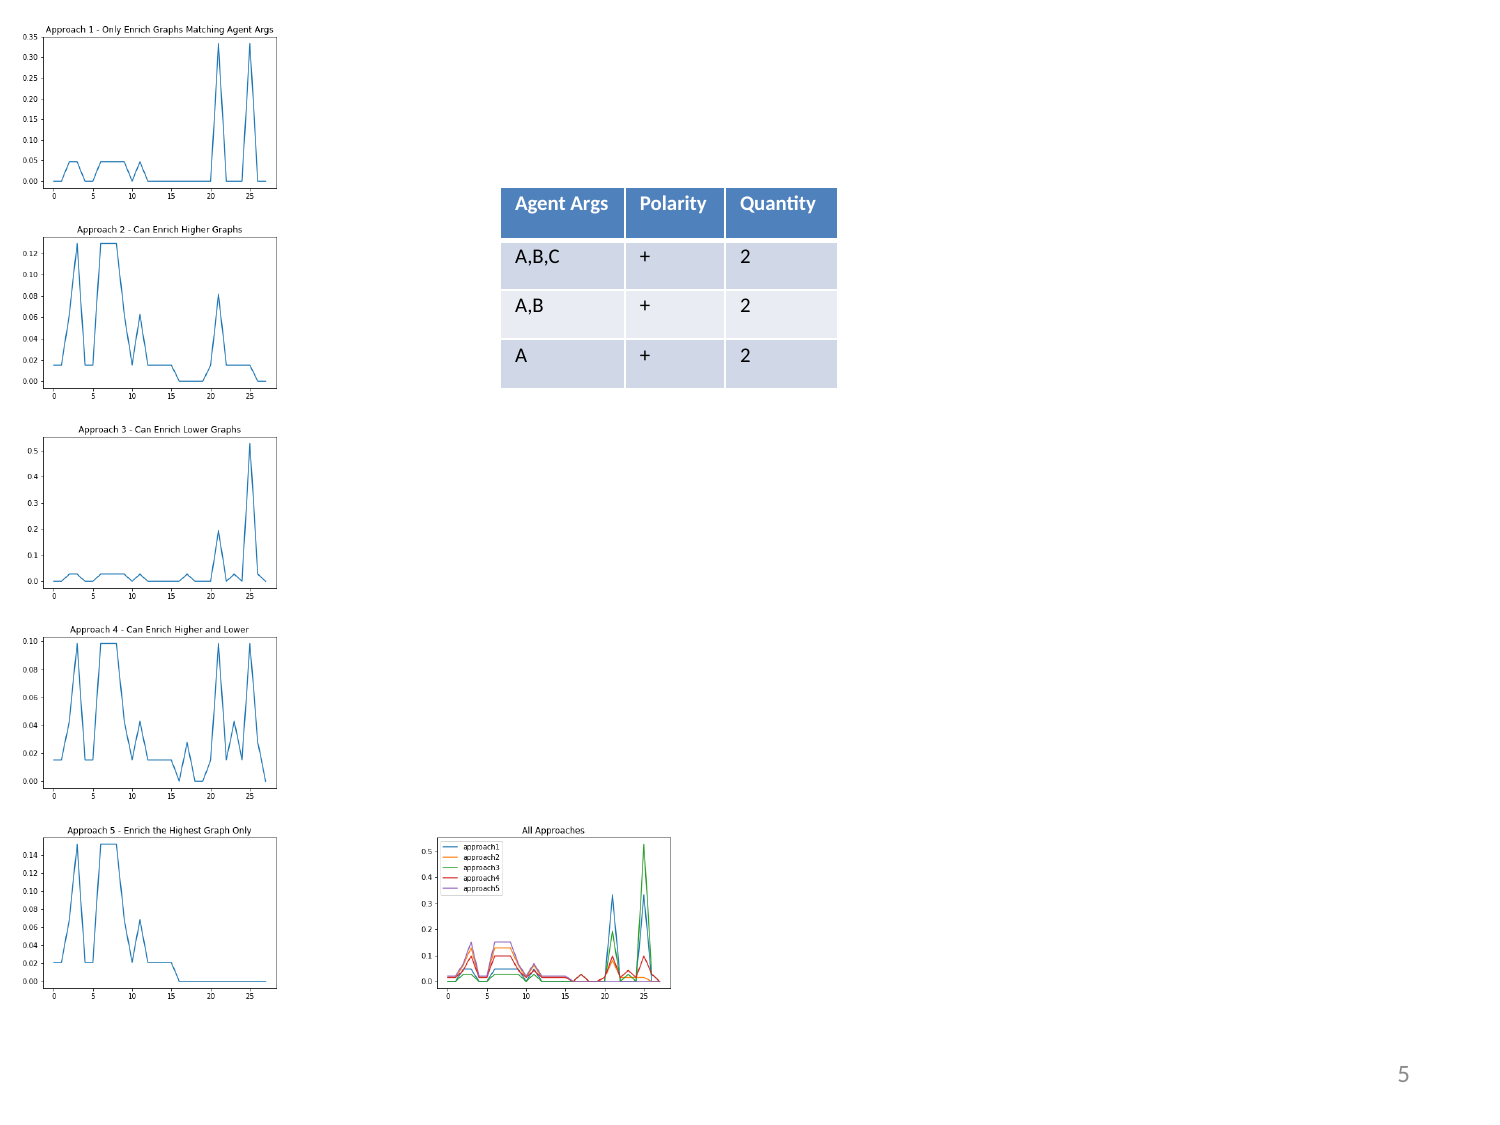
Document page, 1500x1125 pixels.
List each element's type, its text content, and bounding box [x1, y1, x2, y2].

table_cell 2 [726, 340, 837, 388]
table_header Quantity [726, 188, 837, 238]
table_cell 2 [726, 291, 837, 338]
table_cell + [626, 340, 724, 388]
table_header Agent Args [501, 188, 624, 238]
picture [399, 812, 701, 1014]
table_cell 2 [726, 243, 837, 289]
picture [5, 12, 307, 1014]
table_cell A [501, 340, 624, 388]
table_cell A,B [501, 291, 624, 338]
table_cell A,B,C [501, 243, 624, 289]
table_cell + [626, 291, 724, 338]
table_header Polarity [626, 188, 724, 238]
table_cell + [626, 243, 724, 289]
slide_number 5 [1074, 1042, 1425, 1103]
